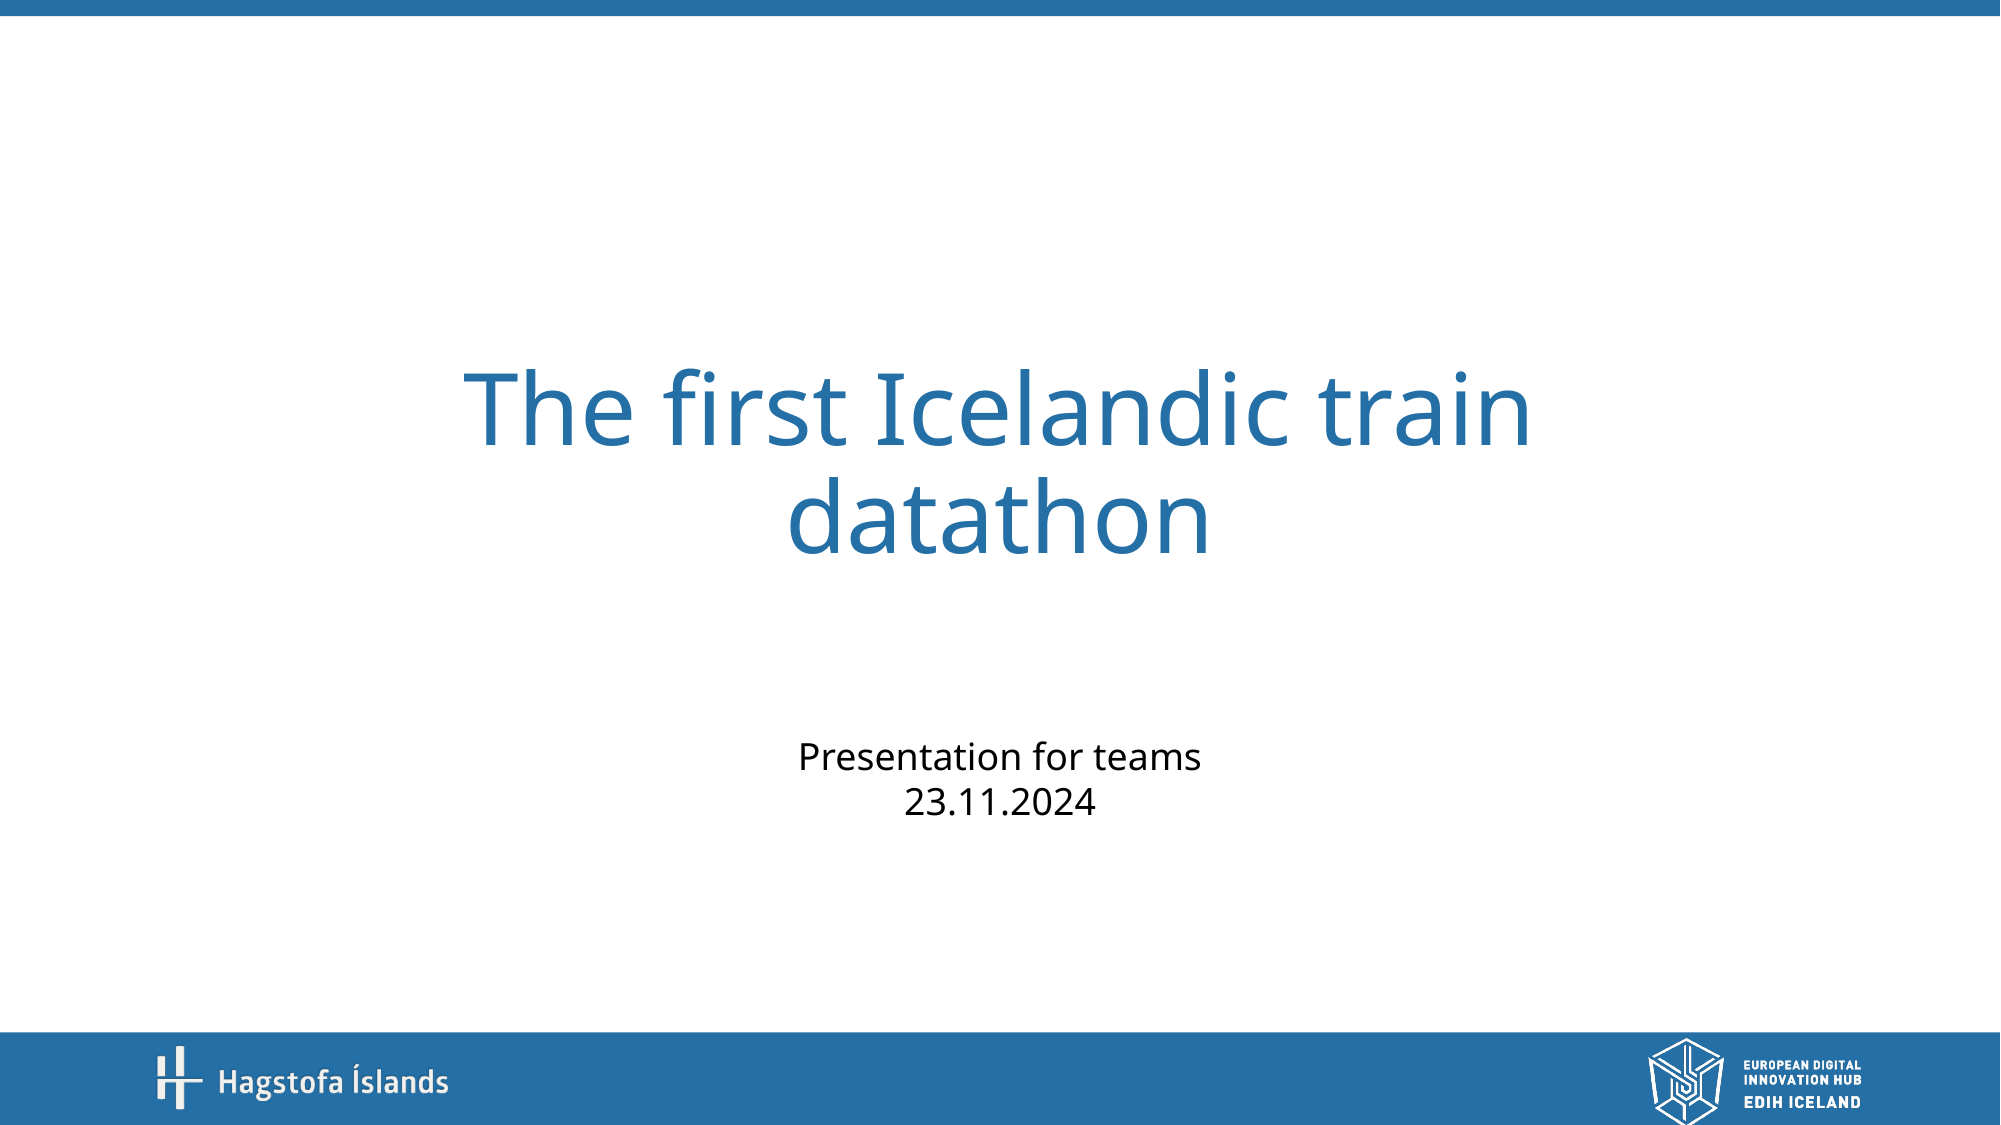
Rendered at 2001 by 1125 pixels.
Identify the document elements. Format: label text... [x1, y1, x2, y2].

title The first Icelandic train datathon [249, 290, 1750, 583]
picture [155, 1043, 449, 1110]
picture [1646, 1036, 1863, 1125]
text_box Presentation for teams 23.11.2024 [658, 725, 1342, 876]
